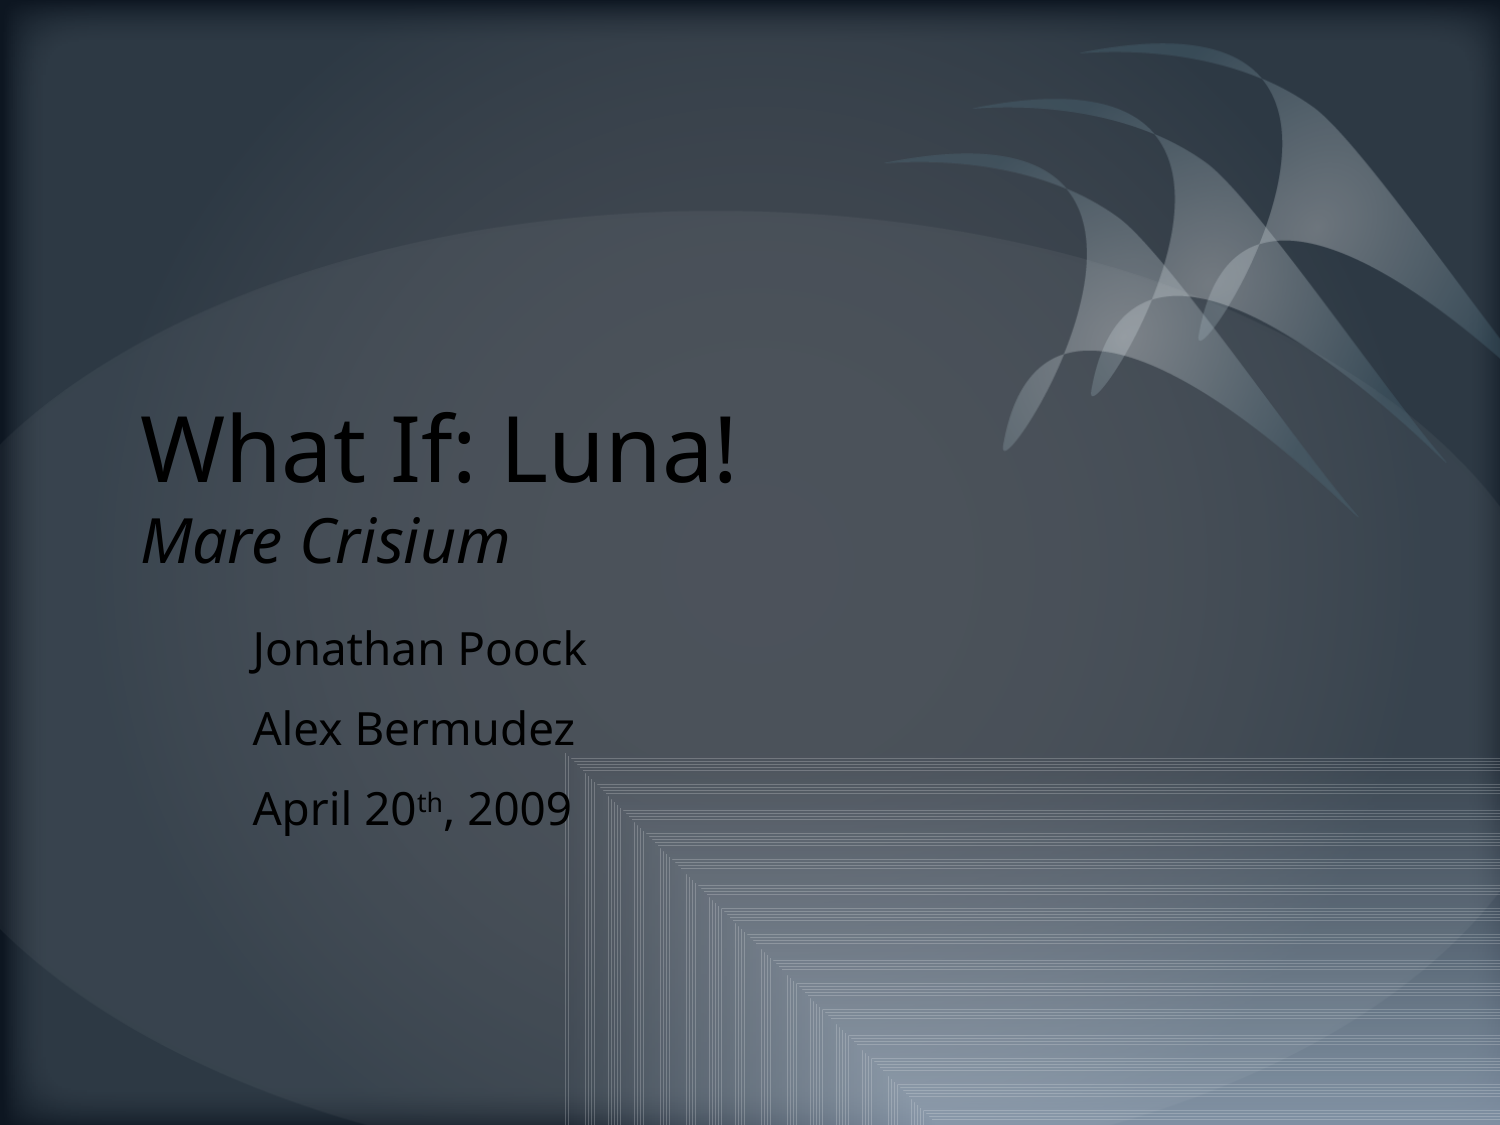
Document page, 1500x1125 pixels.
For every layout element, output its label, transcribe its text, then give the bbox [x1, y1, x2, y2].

picture [0, 0, 1500, 1125]
title What If: Luna! Mare Crisium [125, 287, 1013, 583]
subtitle Jonathan Poock Alex Bermudez April 20th, 2009 [237, 612, 1013, 888]
